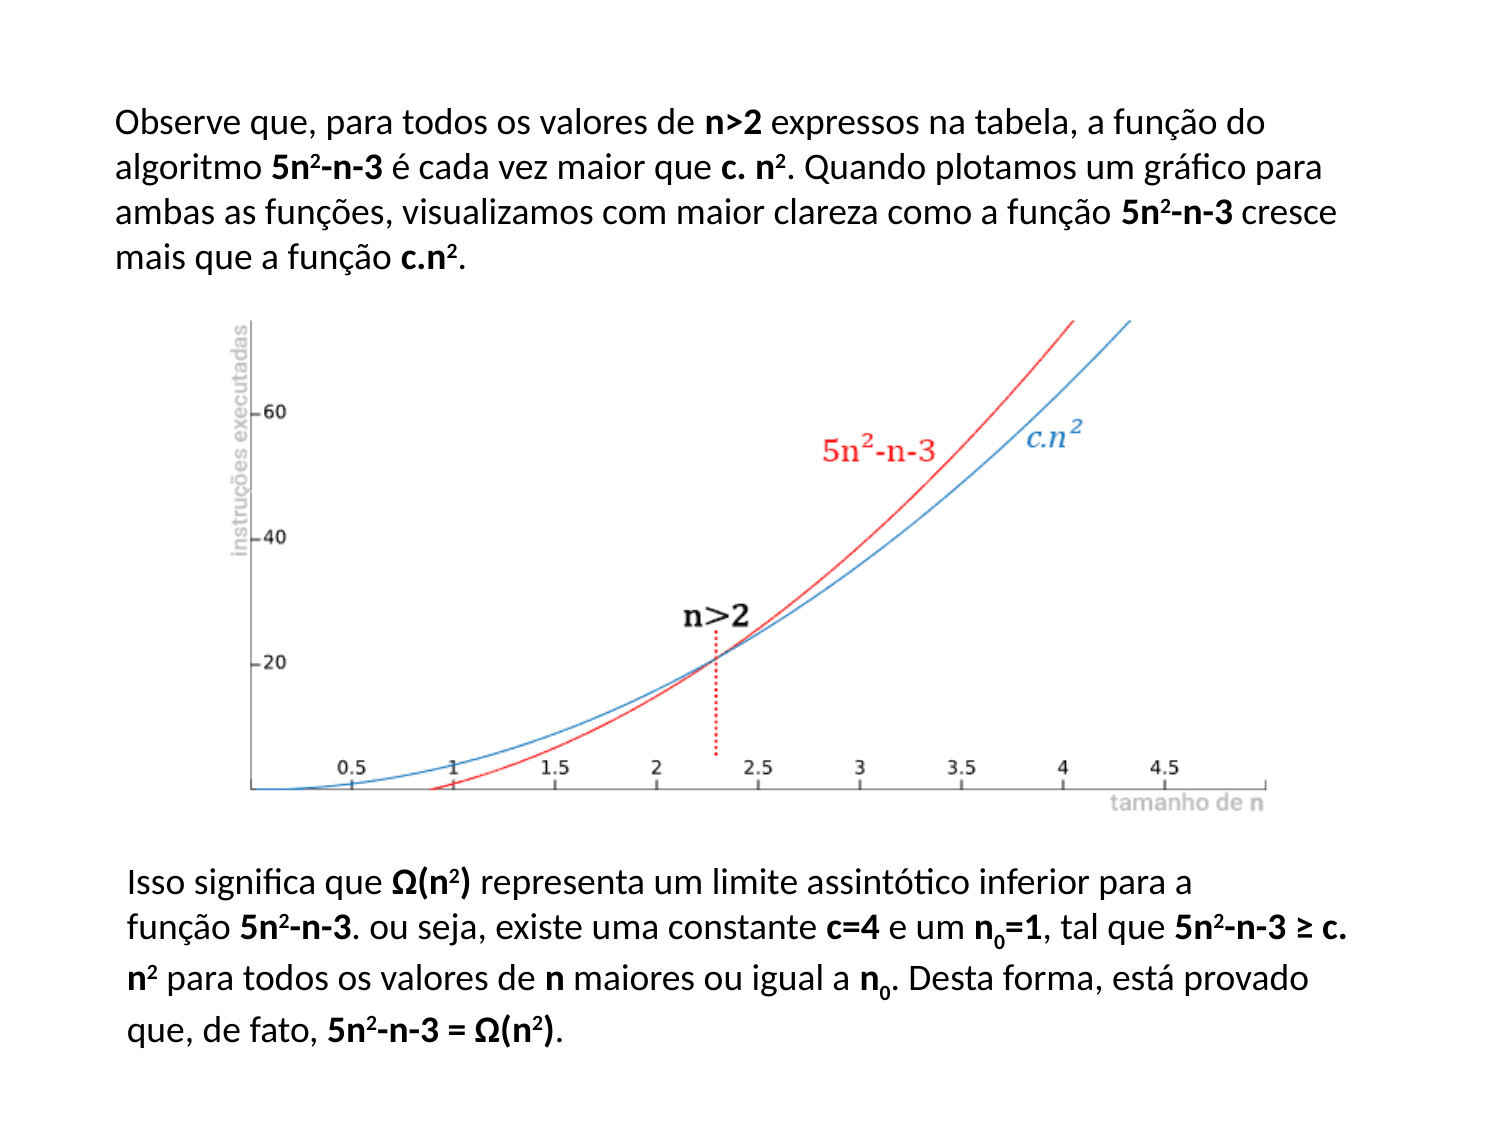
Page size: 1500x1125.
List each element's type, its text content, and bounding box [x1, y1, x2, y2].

text_box Observe que, para todos os valores de n>2 expressos na tabela, a função do algoritmo 5n2-n-3 é cada vez maior que c. n2. Quando plotamos um gráfico para ambas as funções, visualizamos com maior clareza como a função 5n2-n-3 cresce mais que a função c.n2. [100, 89, 1412, 285]
picture [213, 302, 1287, 831]
text_box Isso significa que Ω(n2) representa um limite assintótico inferior para a função 5n2-n-3. ou seja, existe uma constante c=4 e um n0=1, tal que 5n2-n-3 ≥ c. n2 para todos os valores de n maiores ou igual a n0. Desta forma, está provado que, de fato, 5n2-n-3 = Ω(n2). [112, 849, 1376, 1057]
